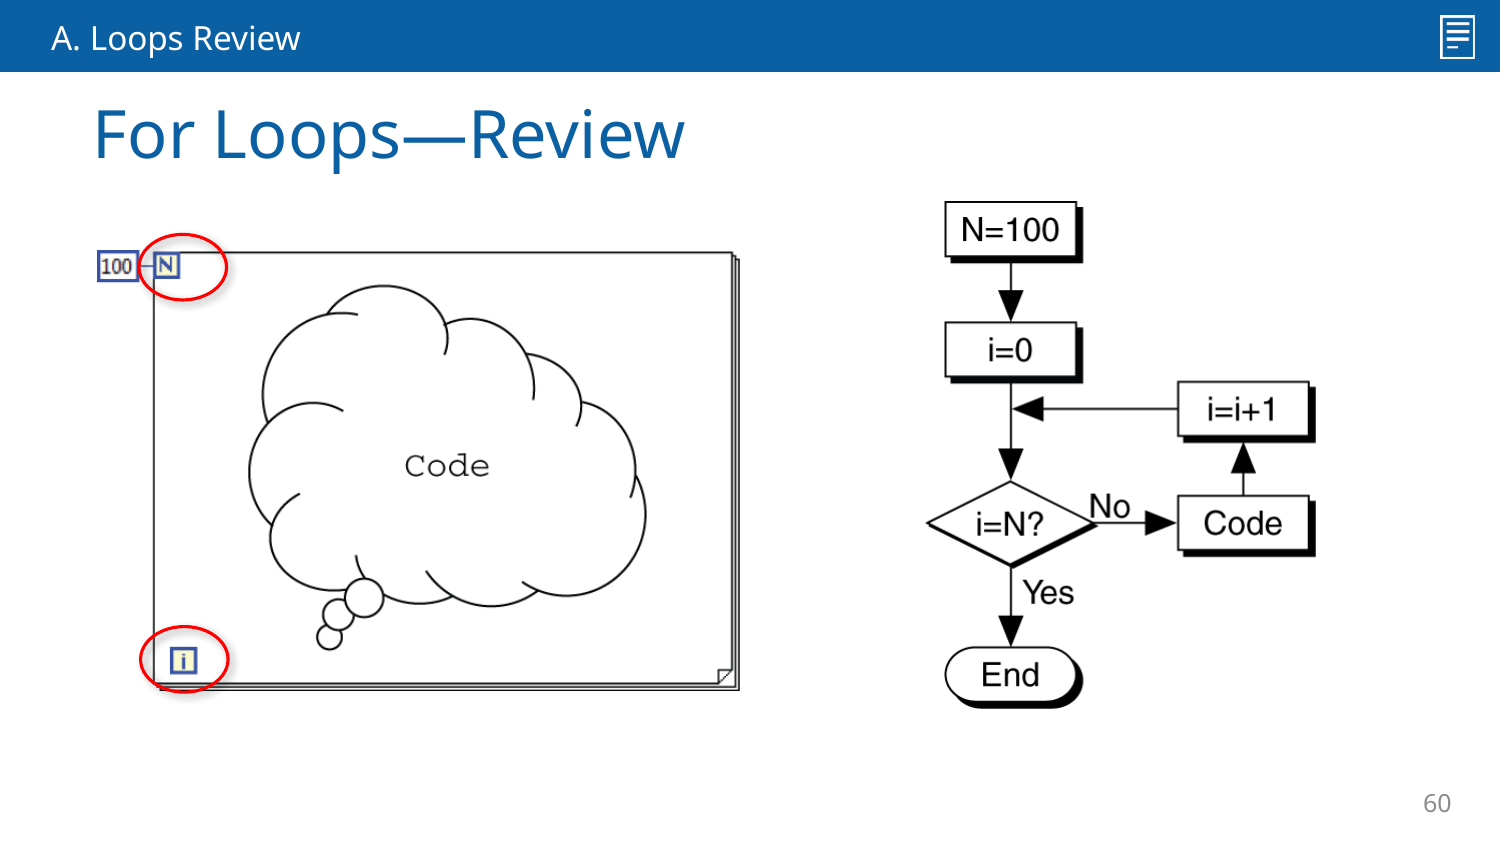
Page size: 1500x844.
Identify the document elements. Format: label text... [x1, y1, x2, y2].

picture [925, 201, 1317, 709]
list A. Loops Review [35, 9, 1113, 63]
picture [96, 250, 741, 691]
list For Loops—Review [78, 84, 1366, 282]
slide_number 60 [1400, 782, 1475, 828]
text_box [145, 233, 221, 249]
picture [1440, 15, 1475, 59]
